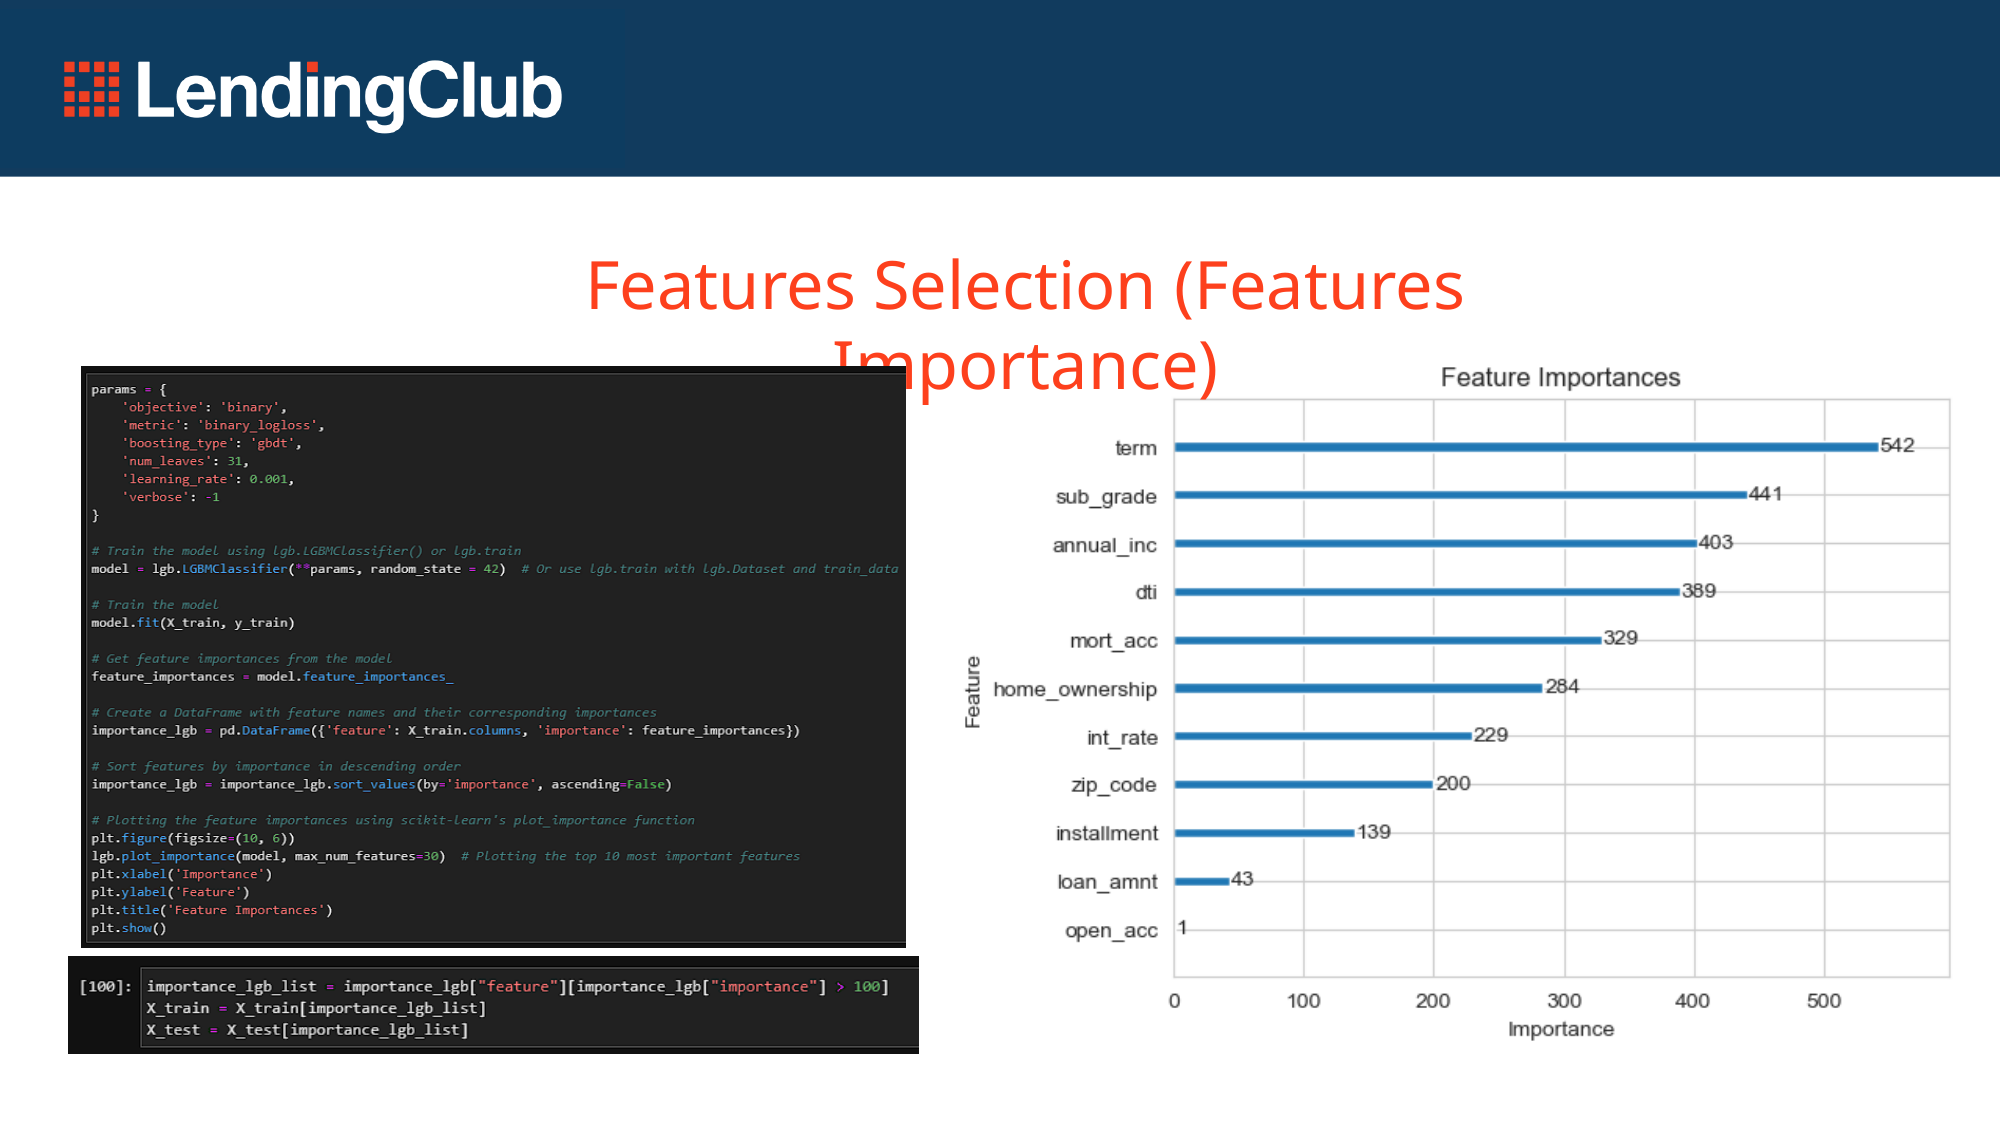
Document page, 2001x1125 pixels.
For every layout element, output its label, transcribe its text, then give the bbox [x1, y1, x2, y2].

picture [950, 352, 1965, 1055]
picture [81, 366, 906, 948]
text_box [0, 0, 2000, 177]
text_box Features Selection (Features Importance) [417, 235, 1634, 411]
picture [68, 956, 919, 1054]
